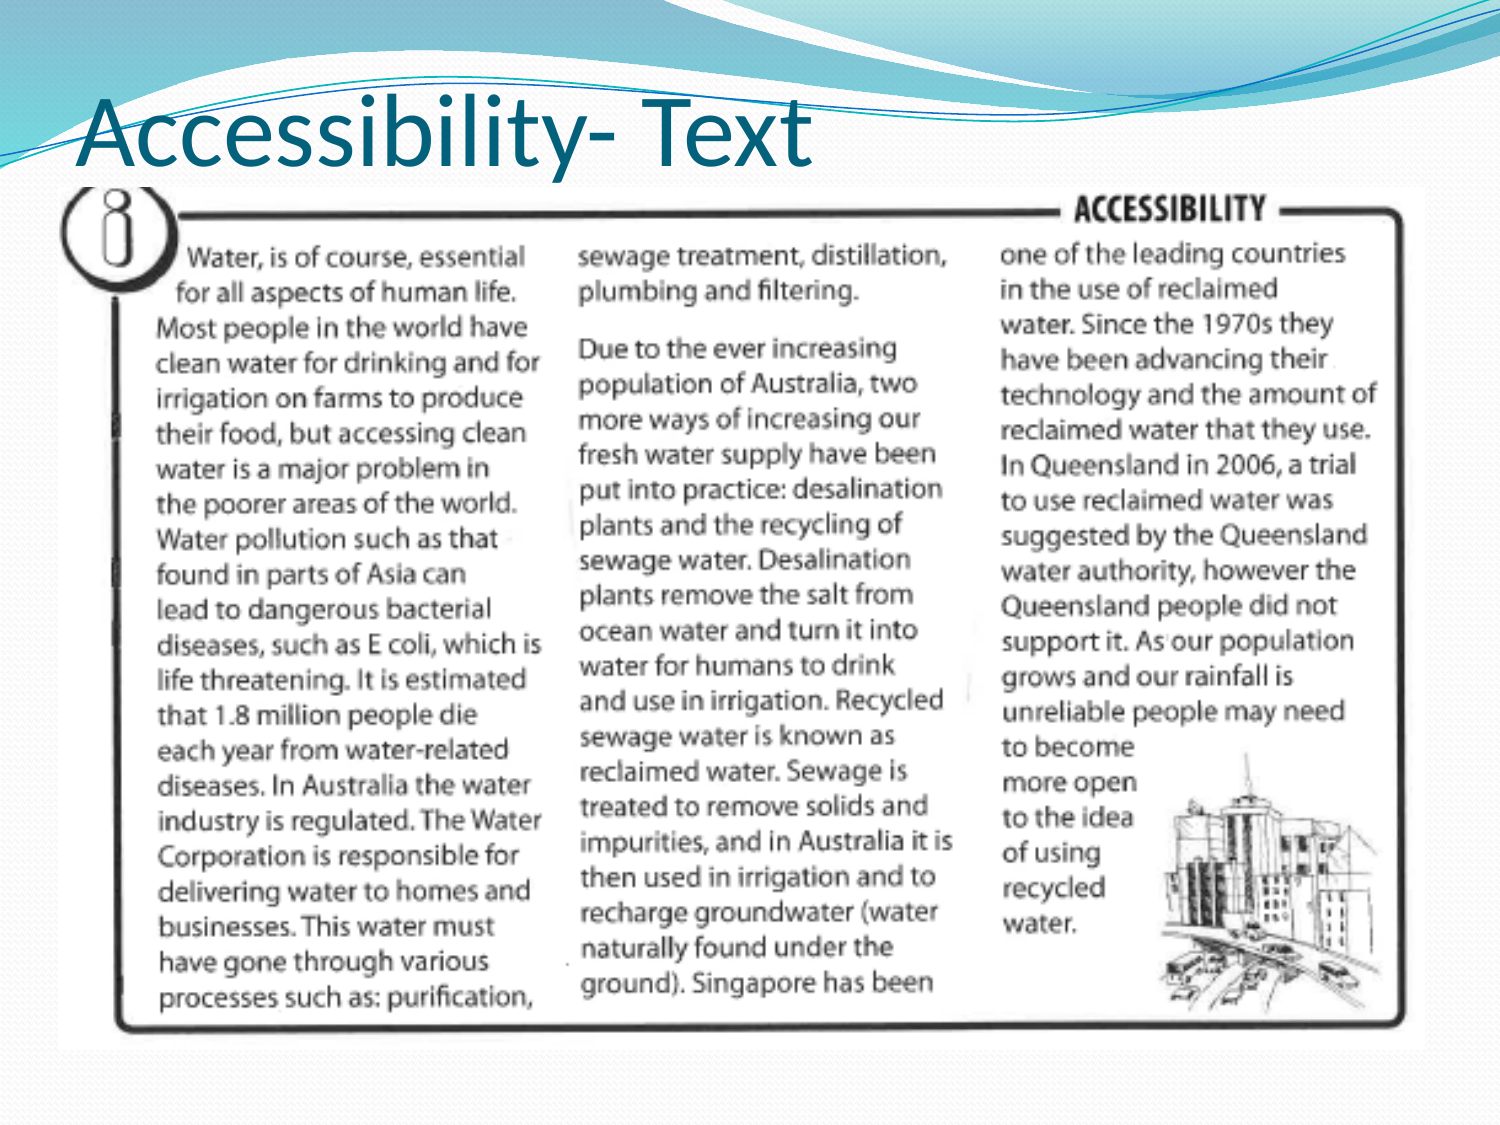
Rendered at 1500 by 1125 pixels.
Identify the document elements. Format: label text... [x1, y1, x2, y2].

title Accessibility- Text [75, 0, 1425, 187]
picture [57, 187, 1425, 1050]
